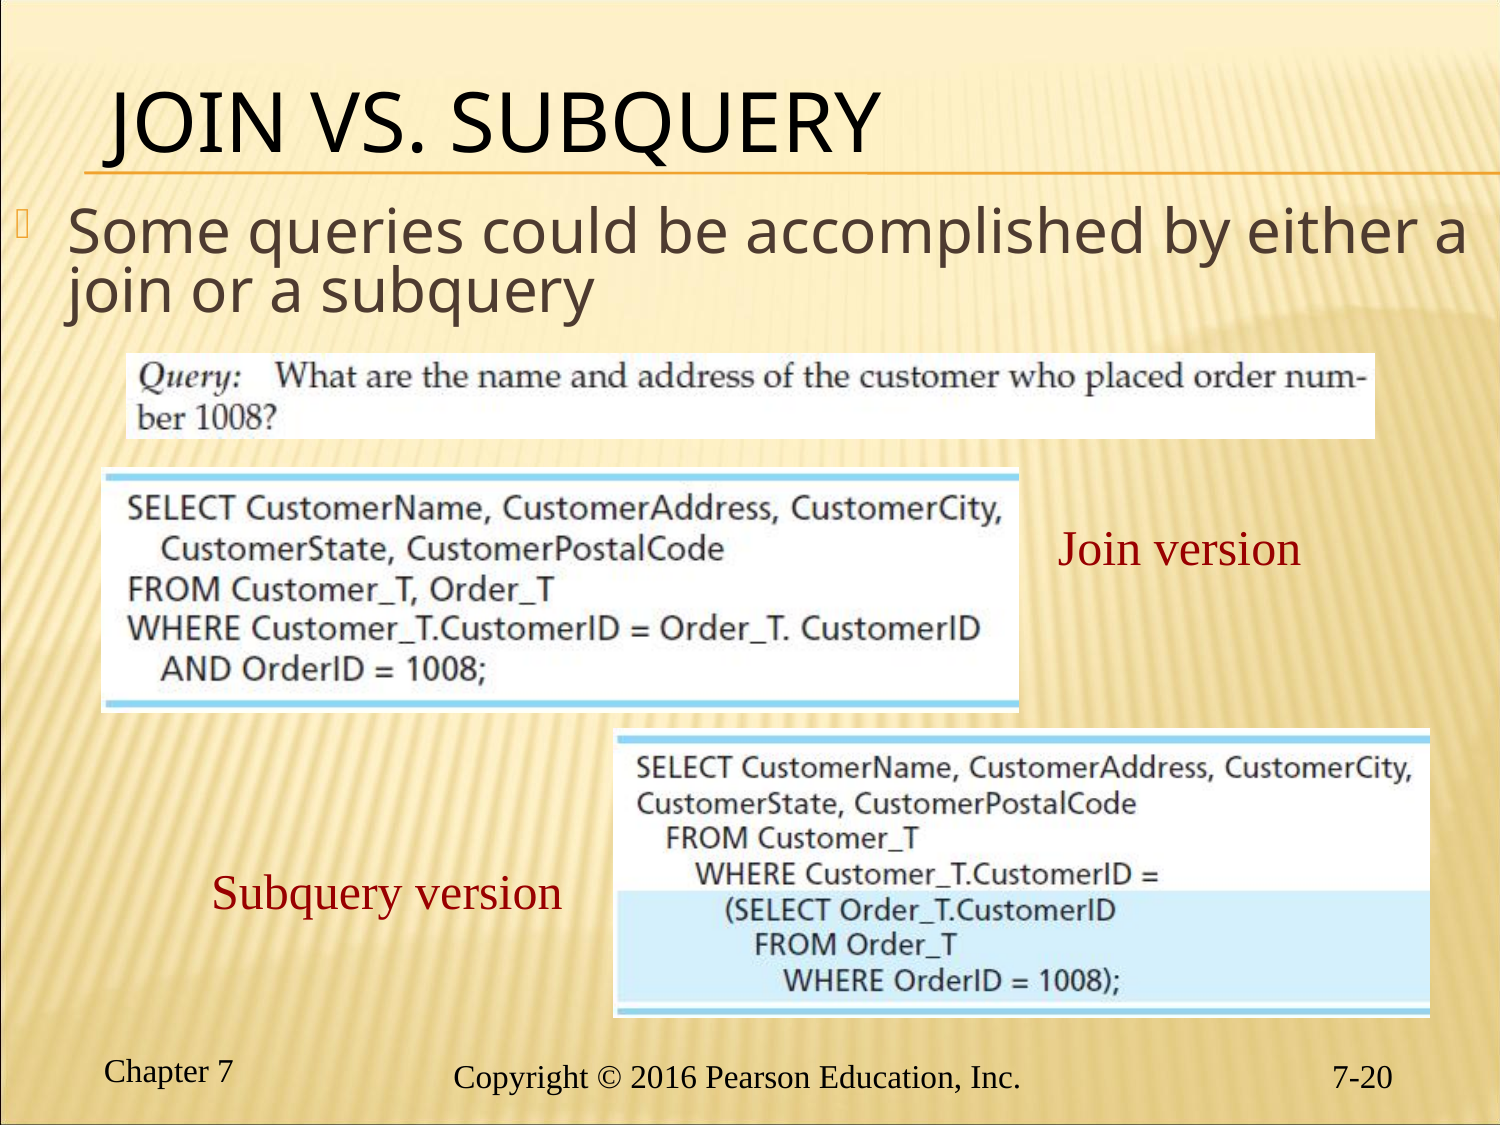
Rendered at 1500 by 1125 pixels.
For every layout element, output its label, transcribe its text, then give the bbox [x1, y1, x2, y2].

title Join vs. Subquery [94, 61, 1370, 173]
list Some queries could be accomplished by either a join or a subquery [0, 198, 1500, 333]
picture [0, 333, 1500, 1125]
text_box Subquery version [196, 852, 603, 928]
picture [0, 0, 1500, 198]
text_box Join version [1043, 507, 1364, 583]
